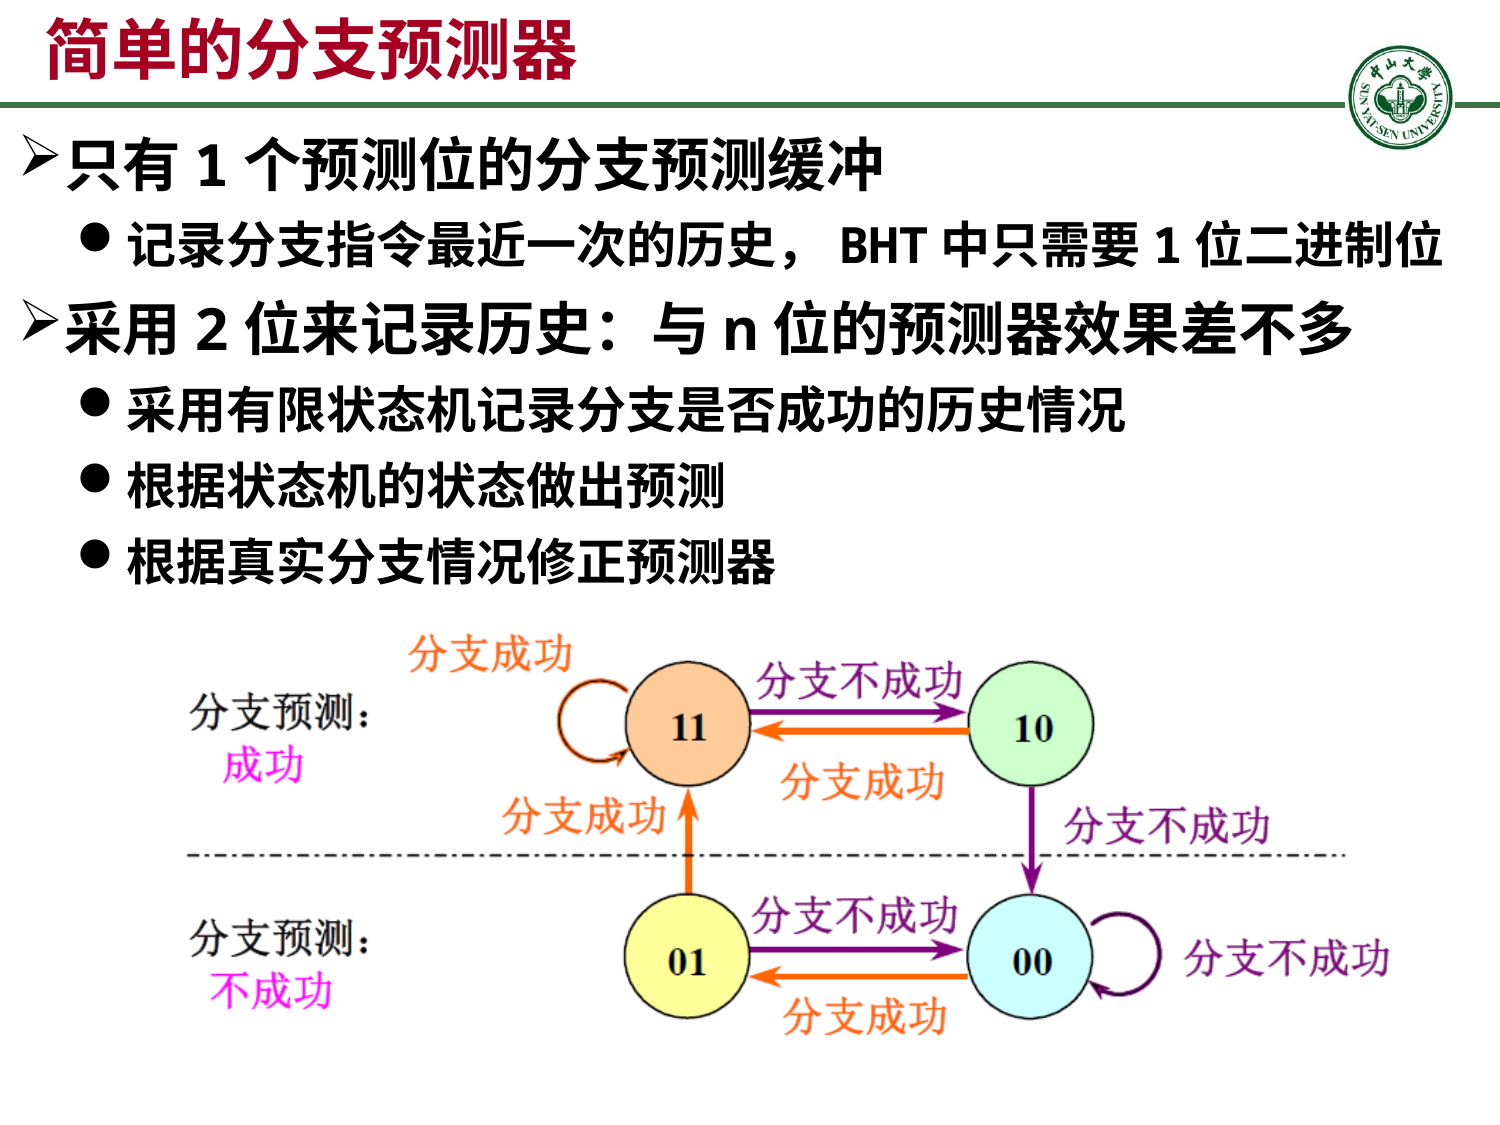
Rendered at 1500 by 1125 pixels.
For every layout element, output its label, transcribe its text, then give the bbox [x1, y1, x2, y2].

picture [1345, 42, 1455, 113]
picture [170, 624, 1407, 1048]
title 简单的分支预测器 [29, 0, 1182, 96]
list 只有1个预测位的分支预测缓冲 记录分支指令最近一次的历史，BHT中只需要1位二进制位 采用2位来记录历史：与n位的预测器效果差不多 采用有限状态机记录分支是否成功的历史情况 根据状态机的状态做出预测 根据真实分支情况修正预测器 [17, 113, 1459, 1059]
